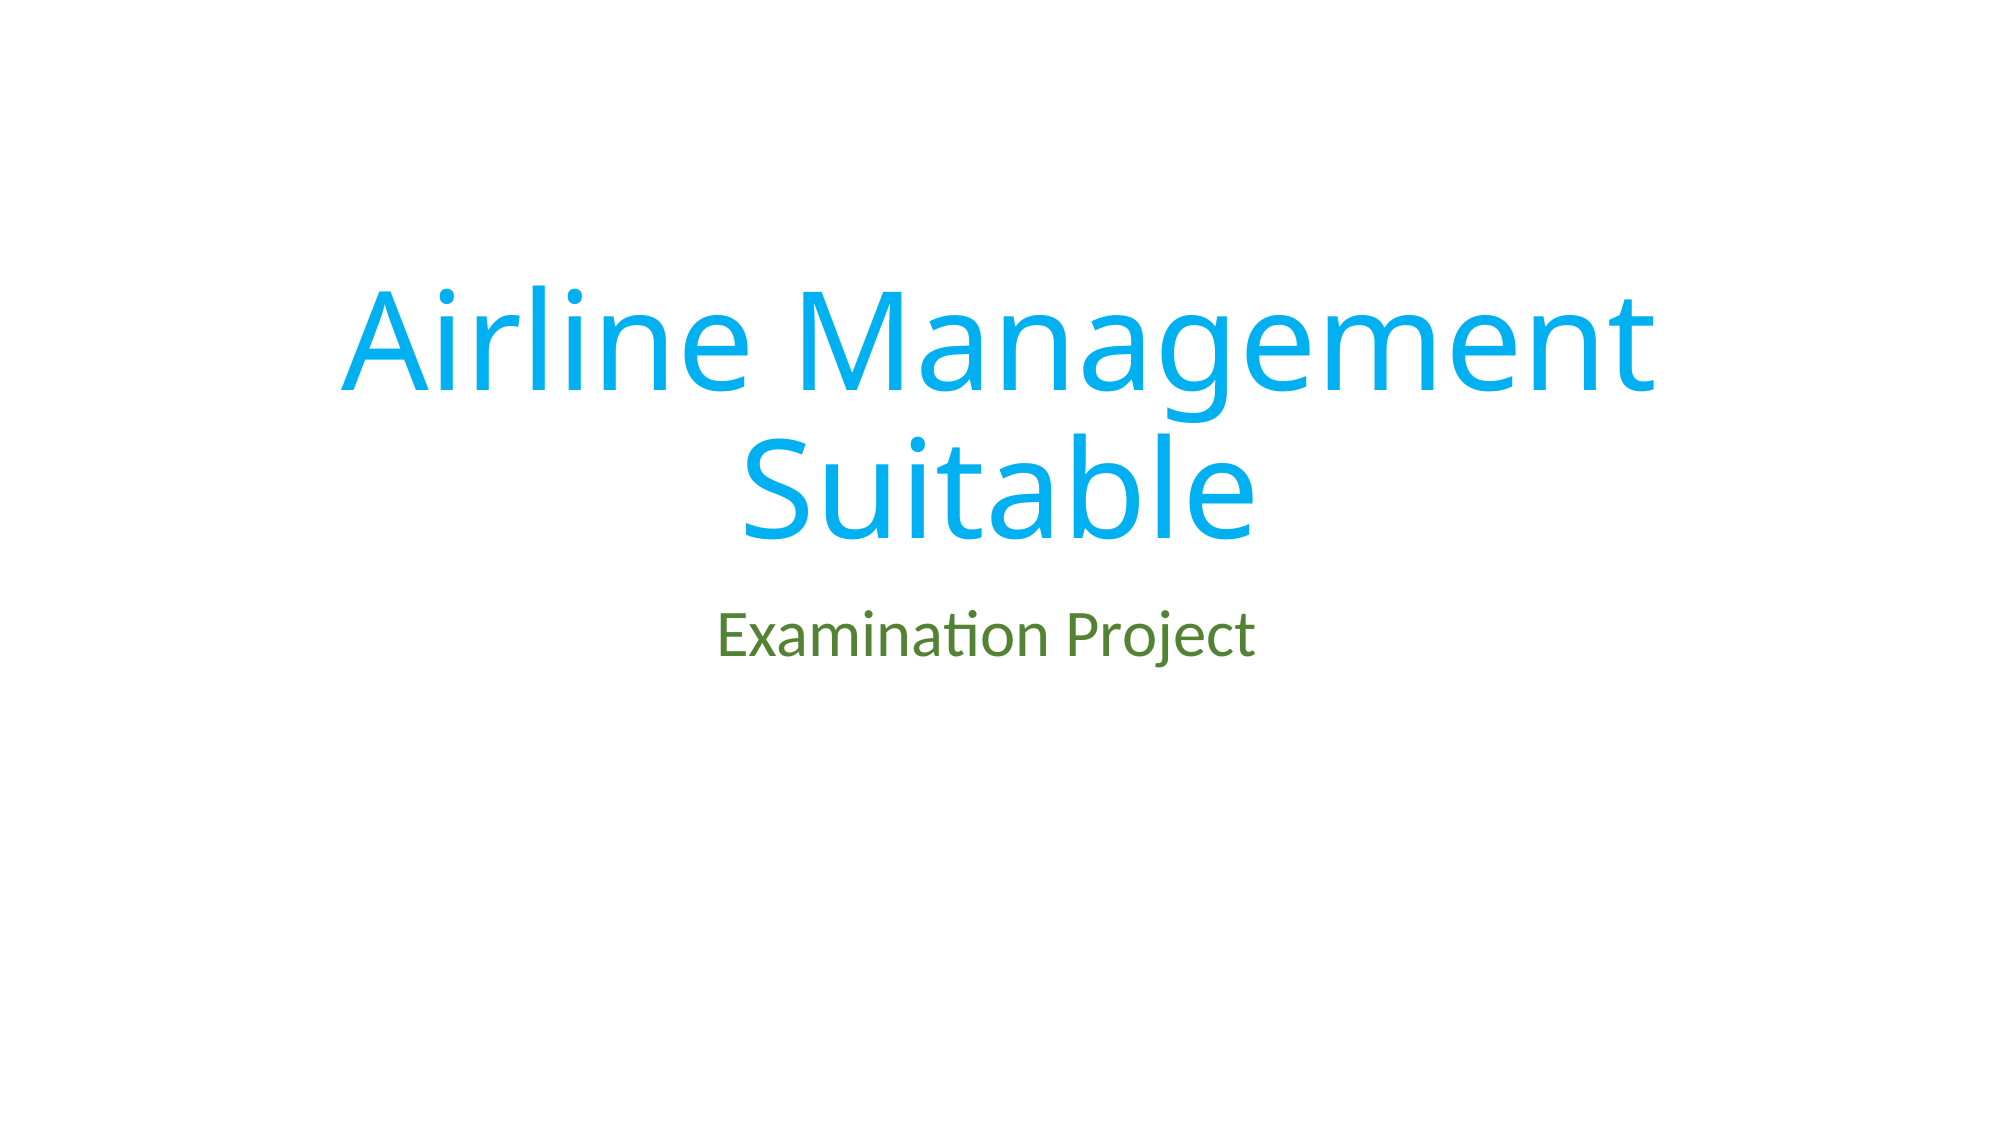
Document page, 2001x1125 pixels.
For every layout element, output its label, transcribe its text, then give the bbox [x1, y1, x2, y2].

subtitle Examination Project [249, 590, 1709, 820]
title Airline Management Suitable [249, 184, 1750, 576]
